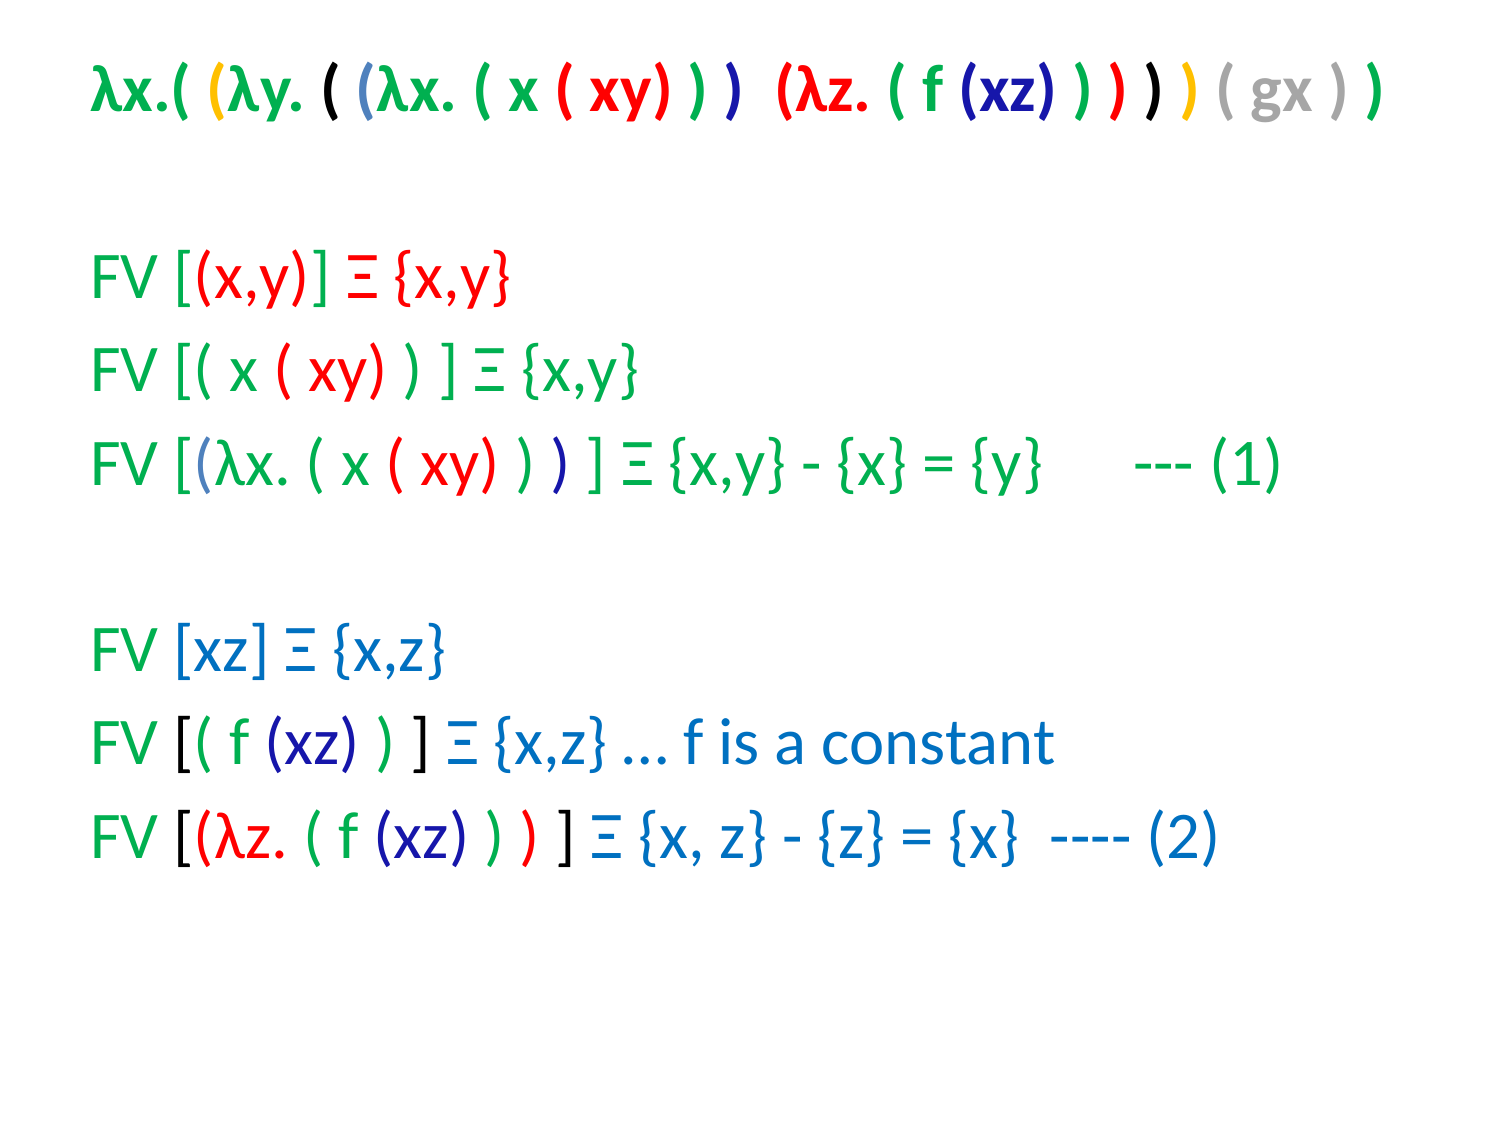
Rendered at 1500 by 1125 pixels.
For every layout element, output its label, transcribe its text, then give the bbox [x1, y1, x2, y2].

list λx.( (λy. ( (λx. ( x ( xy) ) ) (λz. ( f (xz) ) ) ) ) ( gx ) ) FV [(x,y)] Ξ {x,y} FV [( x ( xy) ) ] Ξ {x,y} FV [(λx. ( x ( xy) ) ) ] Ξ {x,y} - {x} = {y} --- (1) FV [xz] Ξ {x,z} FV [( f (xz) ) ] Ξ {x,z} … f is a constant FV [(λz. ( f (xz) ) ) ] Ξ {x, z} - {z} = {x} ---- (2) [75, 37, 1425, 1005]
